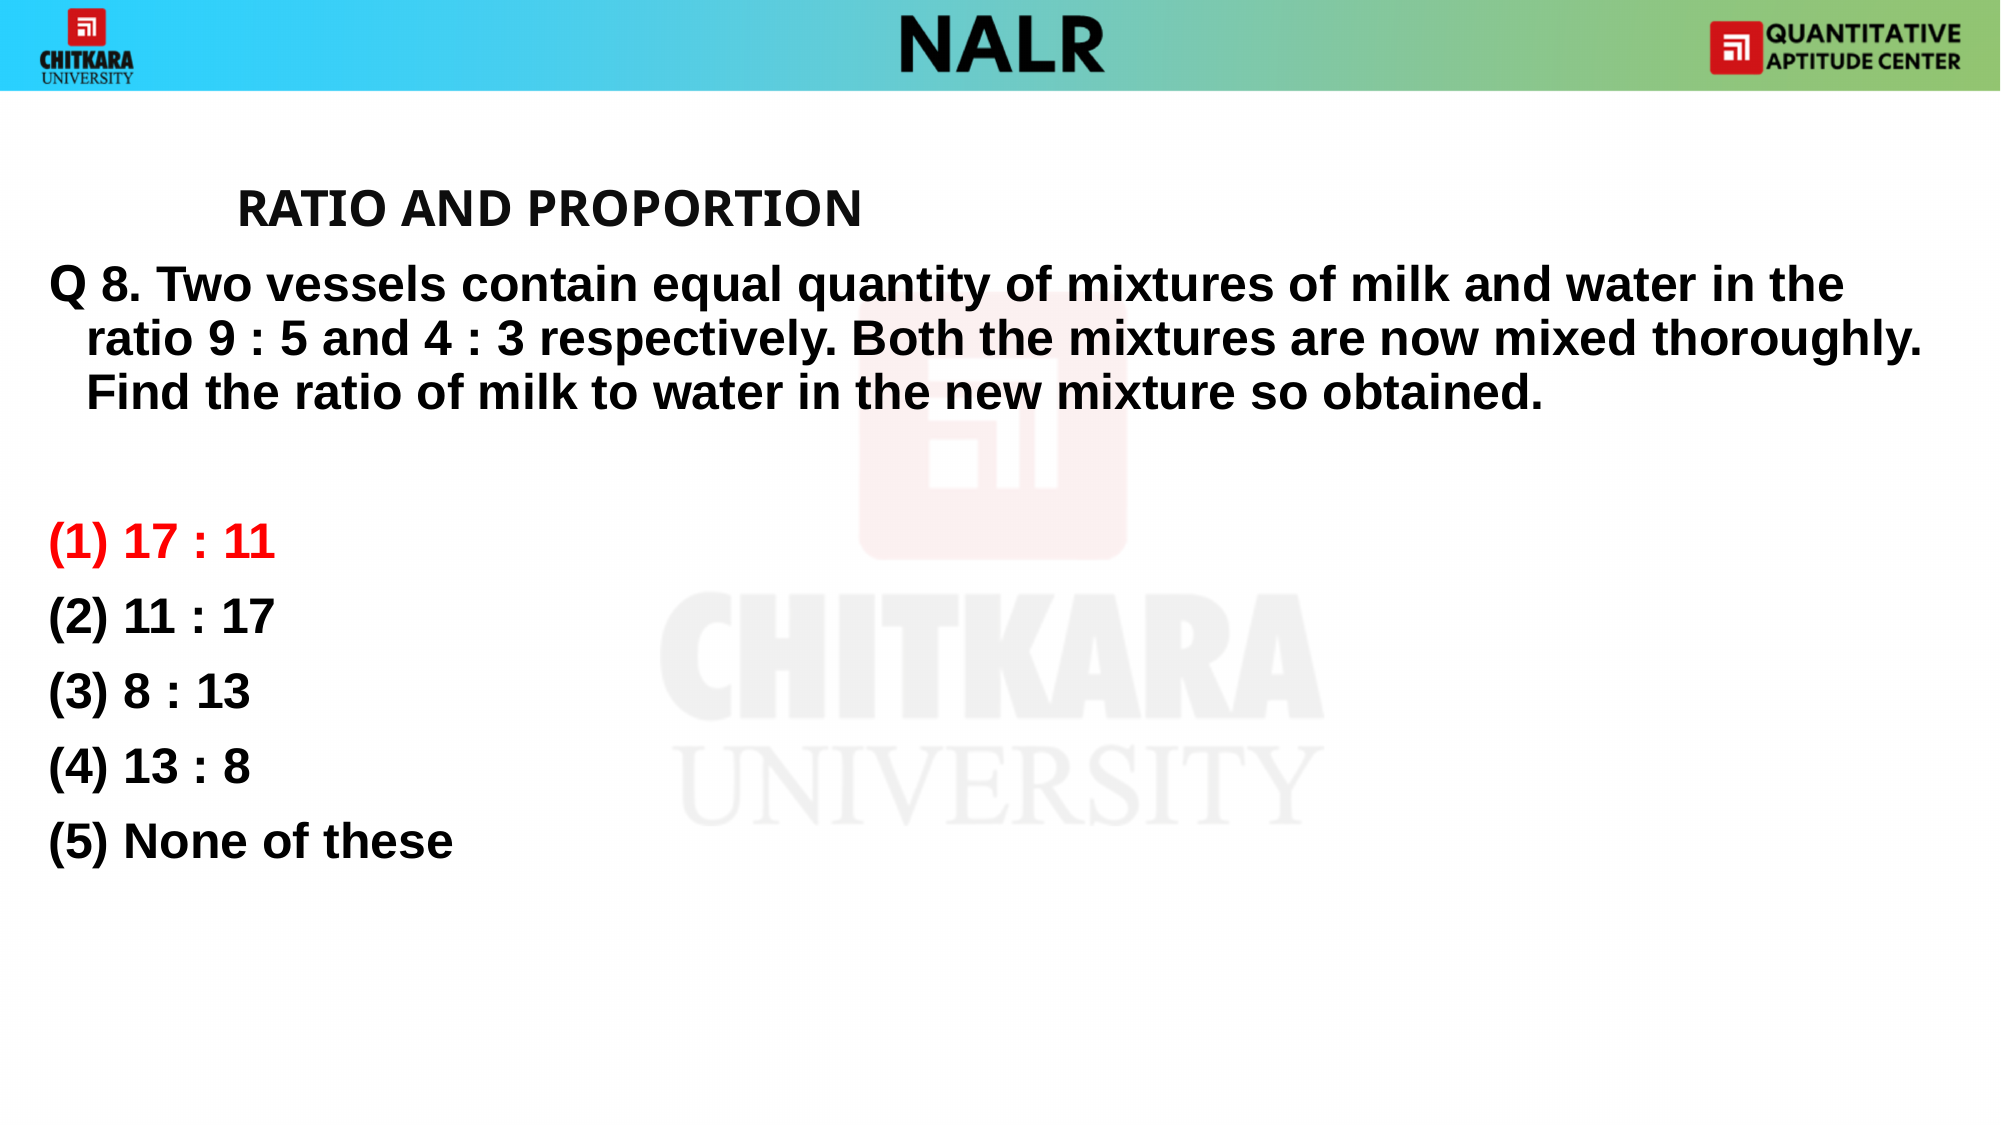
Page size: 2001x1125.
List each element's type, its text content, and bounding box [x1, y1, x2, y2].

title [41, 31, 1959, 142]
list RATIO AND PROPORTION Q 8. Two vessels contain equal quantity of mixtures of milk and water in the ratio 9 : 5 and 4 : 3 respectively. Both the mixtures are now mixed thoroughly. Find the ratio of milk to water in the new mixture so obtained. 17 : 11 (2) 11 : 17 (3) 8 : 13 (4) 13 : 8 (5) None of these [33, 175, 1959, 1053]
picture [0, 0, 2001, 1125]
